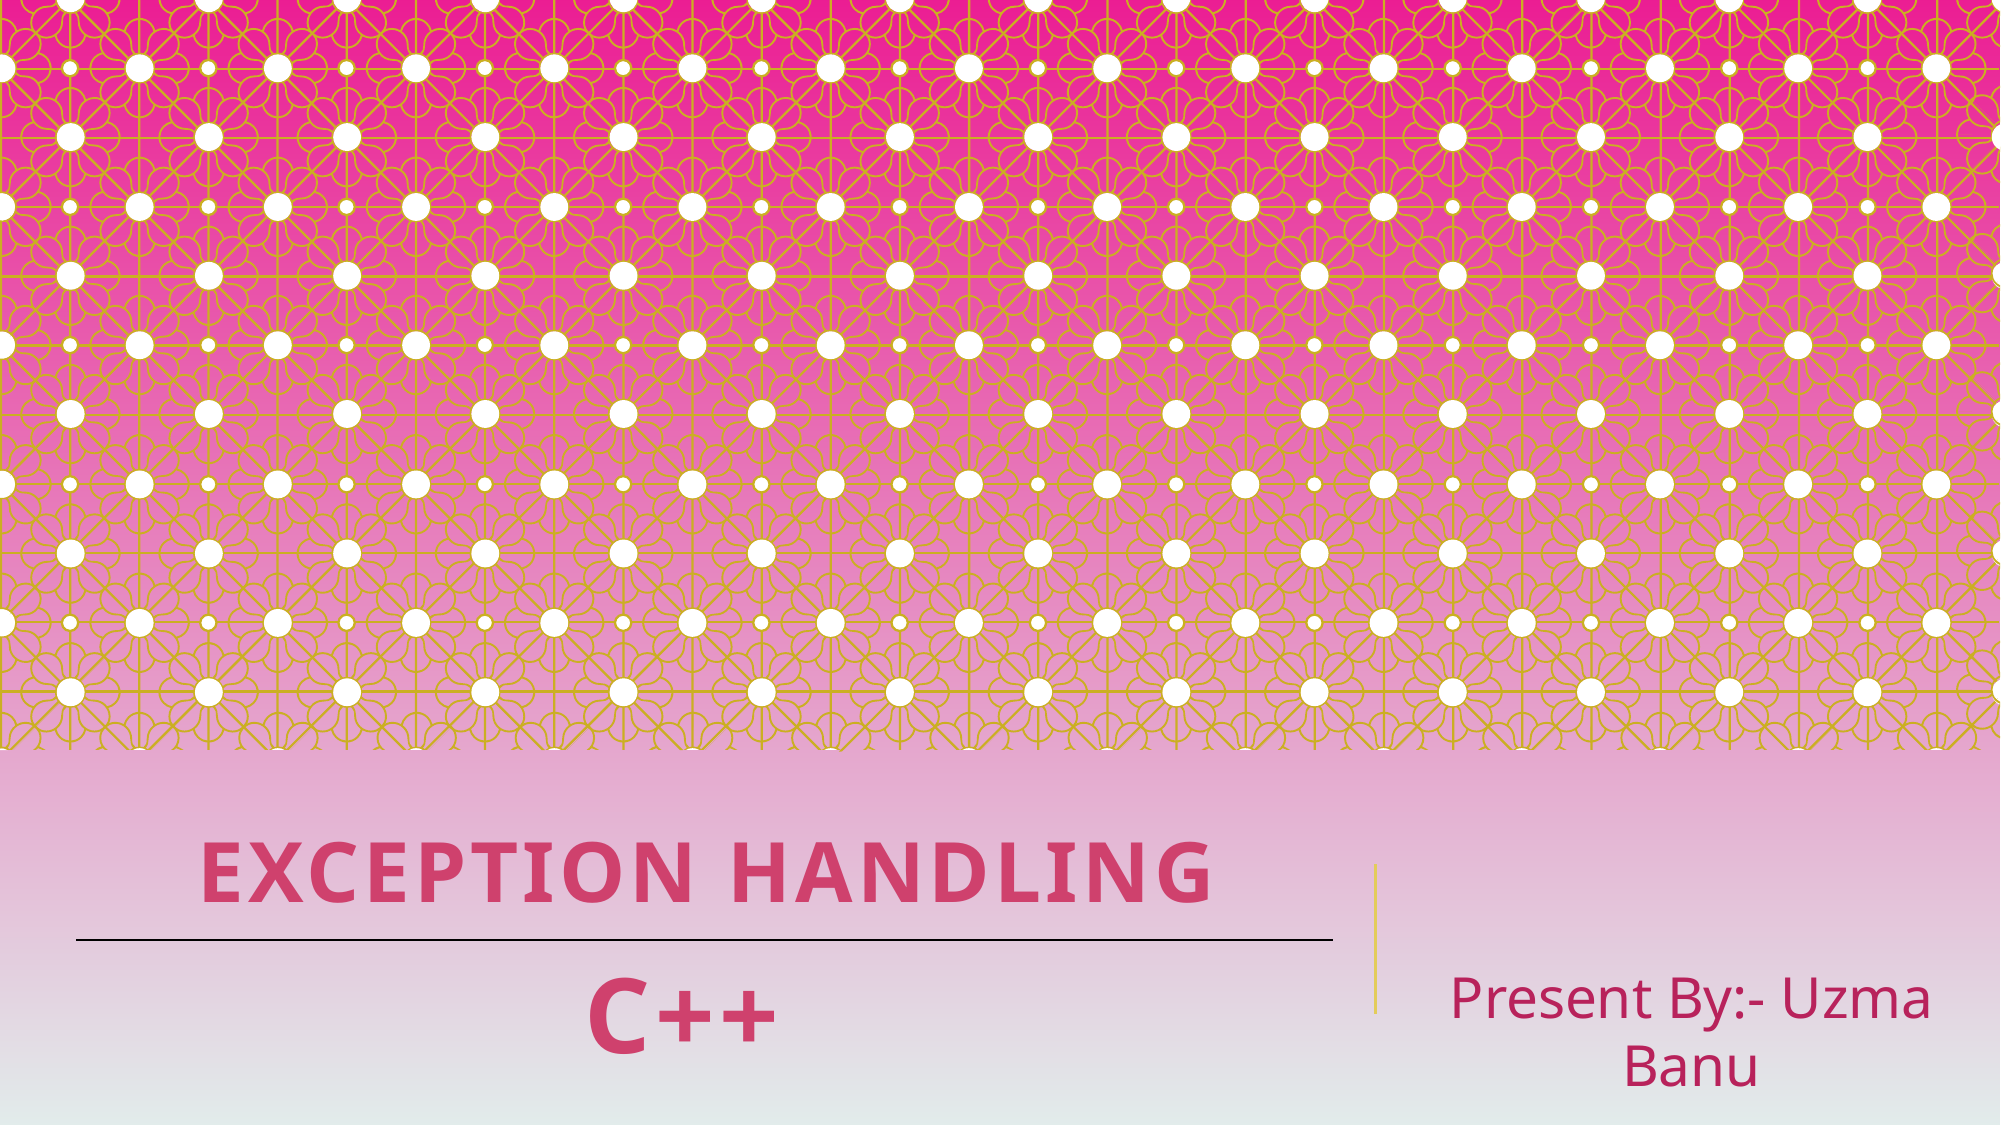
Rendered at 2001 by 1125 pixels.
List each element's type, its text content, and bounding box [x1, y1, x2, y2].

text_box C++ [135, 948, 1229, 1082]
subtitle Present By:- Uzma Banu [1397, 954, 1986, 1106]
title Exception handling [76, 802, 1337, 955]
